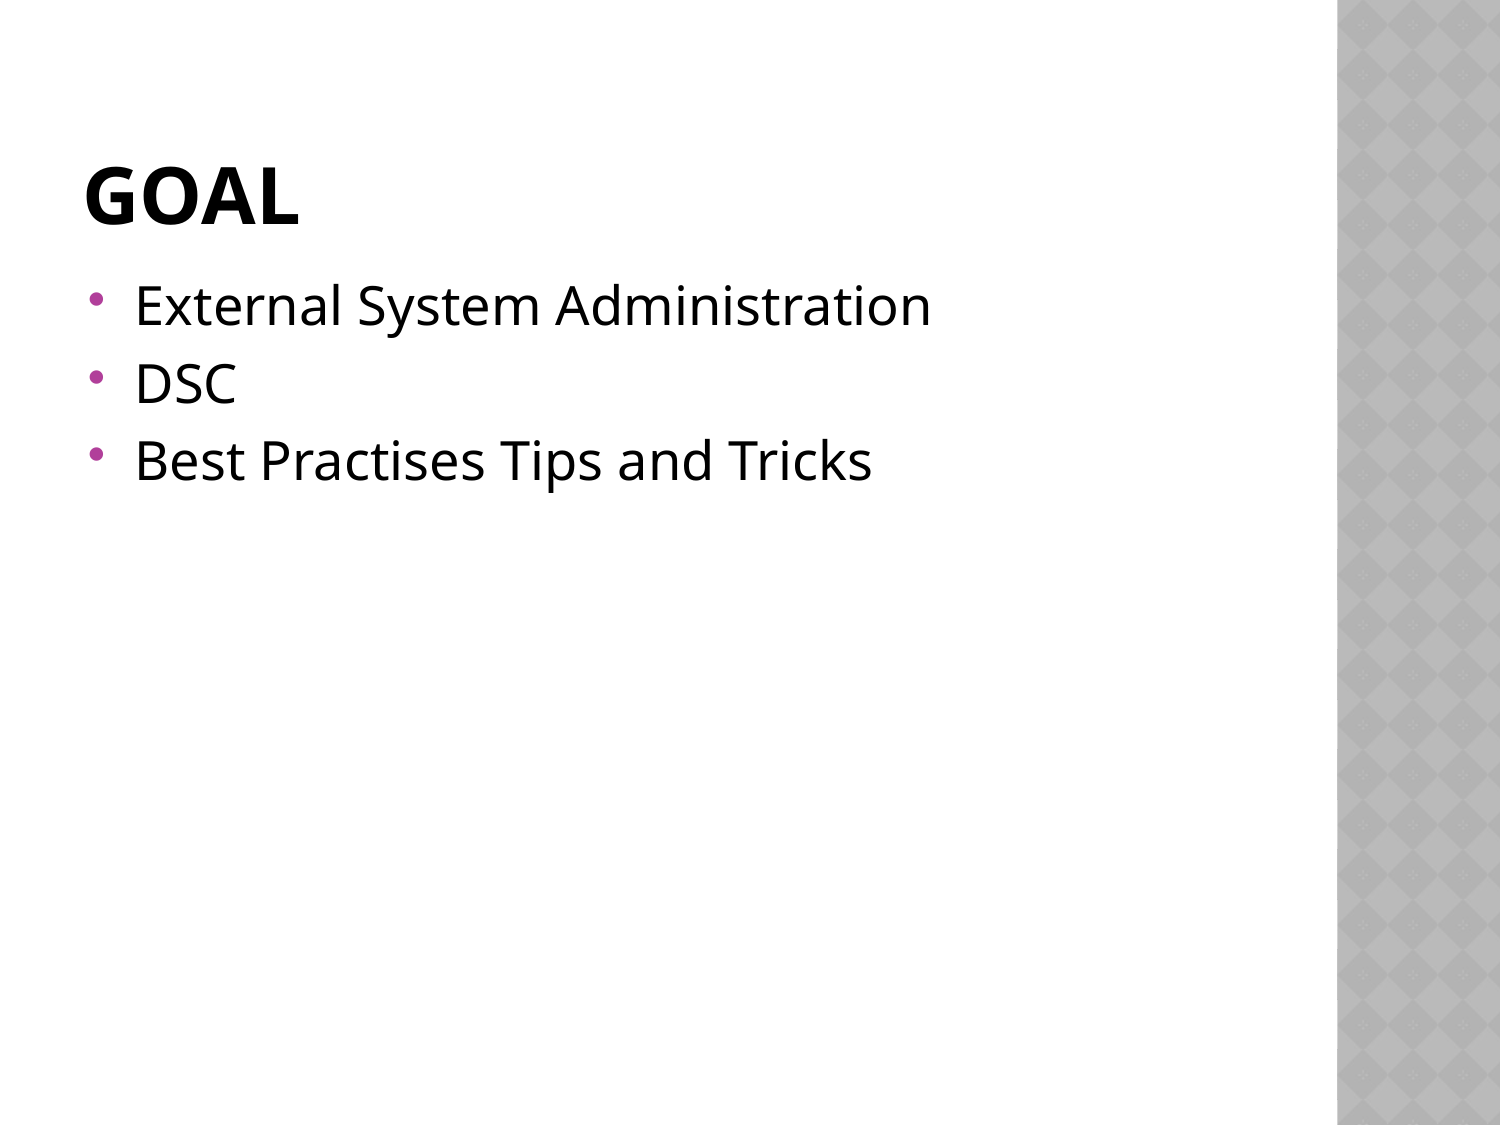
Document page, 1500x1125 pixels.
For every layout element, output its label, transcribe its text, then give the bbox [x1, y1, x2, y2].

title Goal [75, 52, 1263, 240]
list External System Administration DSC Best Practises Tips and Tricks [75, 264, 1263, 1059]
